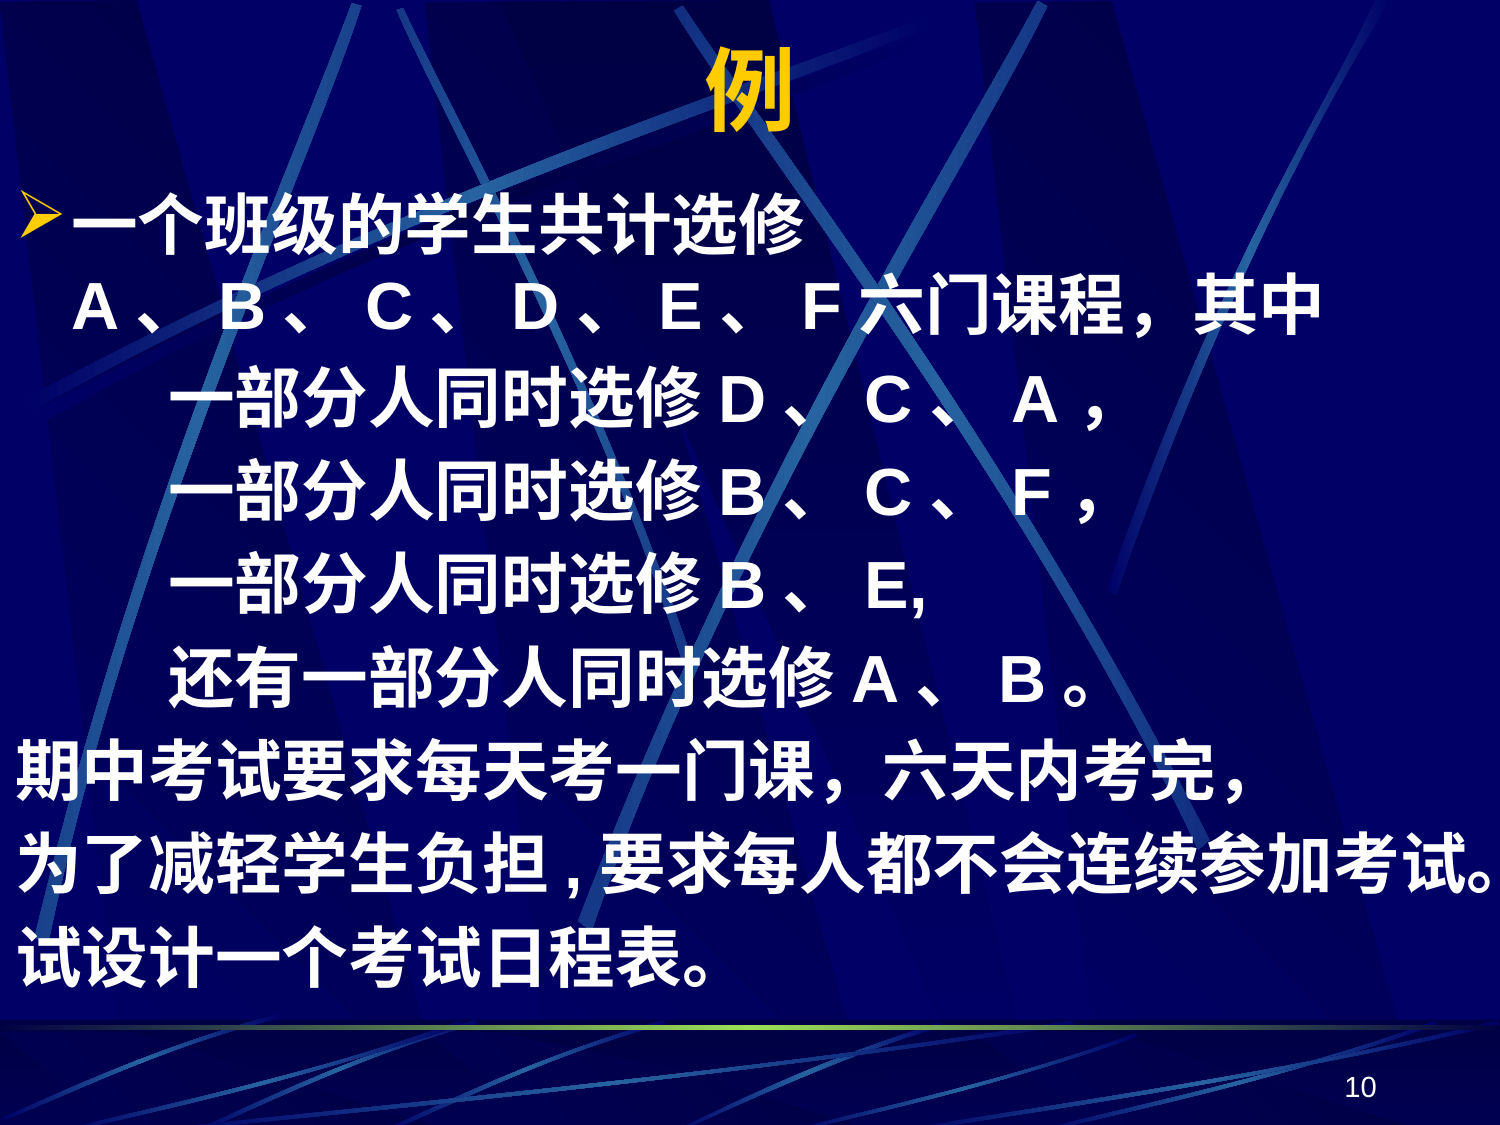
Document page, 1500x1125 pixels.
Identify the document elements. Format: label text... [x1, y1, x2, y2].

list 一个班级的学生共计选修A、B、C、D、E、F六门课程，其中 一部分人同时选修D、C、A， 一部分人同时选修B、C、F， 一部分人同时选修B、E, 还有一部分人同时选修A、B。 期中考试要求每天考一门课，六天内考完， 为了减轻学生负担,要求每人都不会连续参加考试。 试设计一个考试日程表。 [0, 174, 1500, 1063]
slide_number 10 [1079, 1035, 1392, 1111]
title 例 [112, 24, 1388, 150]
